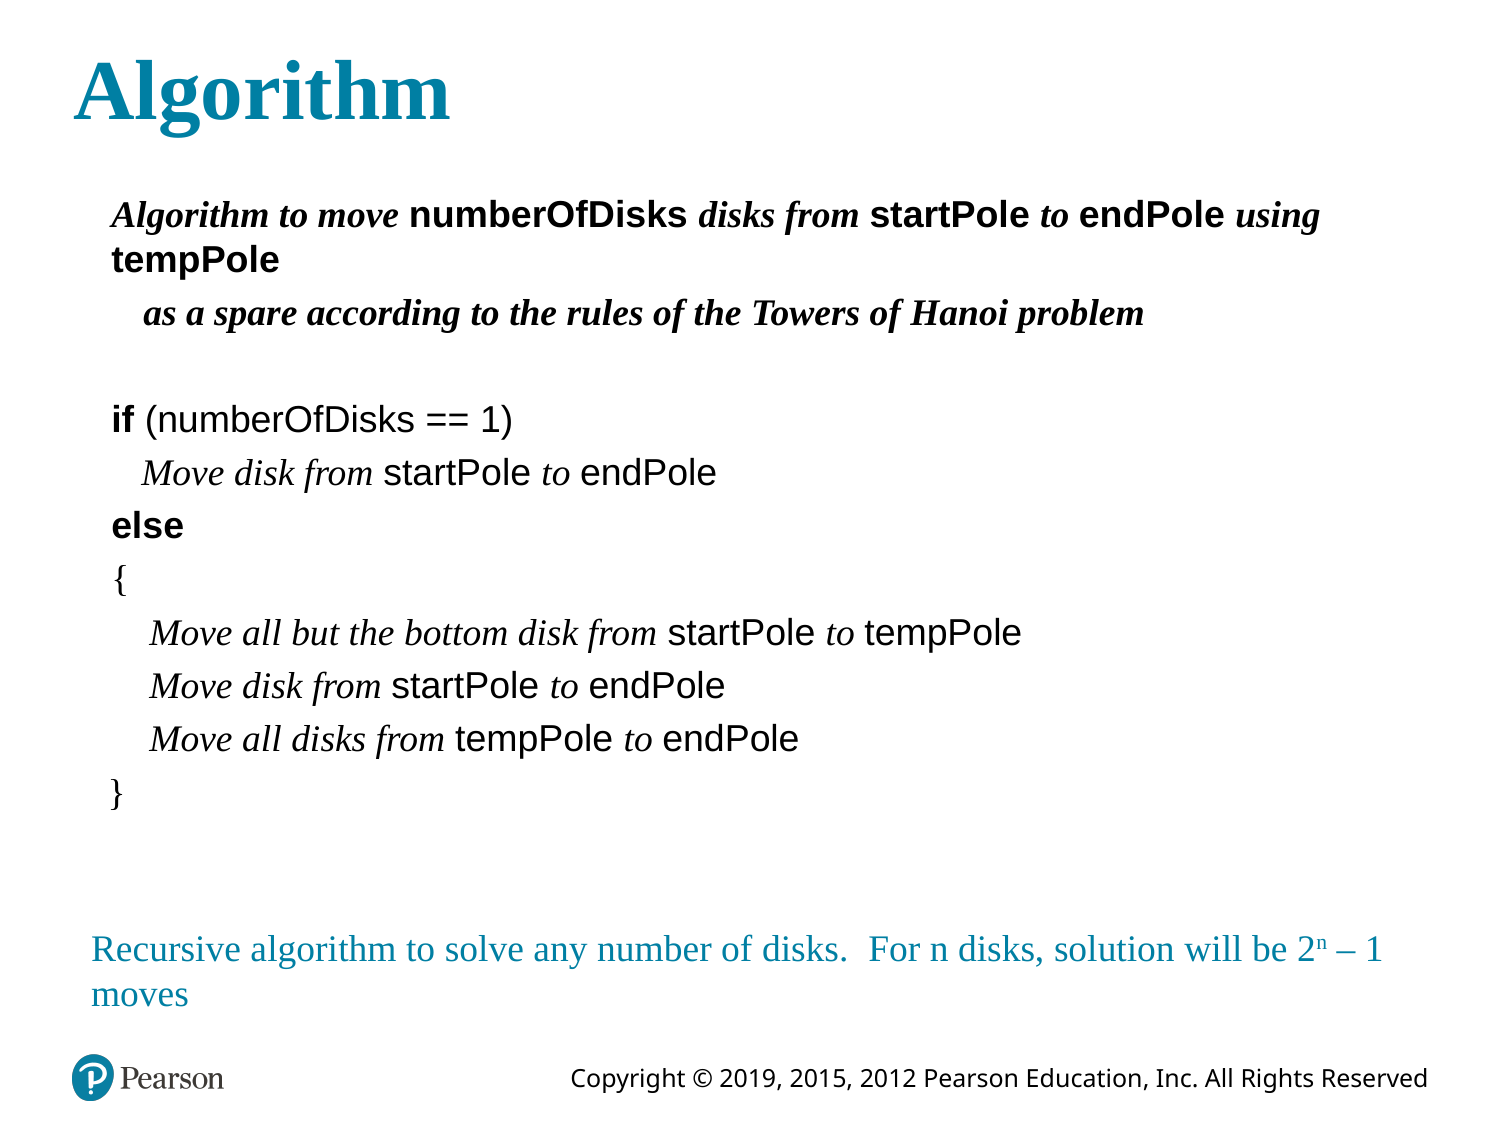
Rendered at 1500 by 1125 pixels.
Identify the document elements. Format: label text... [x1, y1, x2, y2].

picture [80, 1063, 106, 1088]
title Algorithm [57, 18, 1438, 152]
list Recursive algorithm to solve any number of disks. For n disks, solution will be 2n – 1 moves [75, 901, 1474, 1030]
picture [98, 1054, 224, 1101]
picture [72, 1087, 83, 1101]
picture [72, 1054, 88, 1070]
text_box Algorithm to move numberOfDisks disks from startPole to endPole using tempPole as a spare according to the rules of the Towers of Hanoi problem if (numberOfDisks == 1) Move disk from startPole to endPole else { Move all but the bottom disk from startPole to tempPole Move disk from startPole to endPole Move all disks from tempPole to endPole } [40, 182, 1438, 821]
